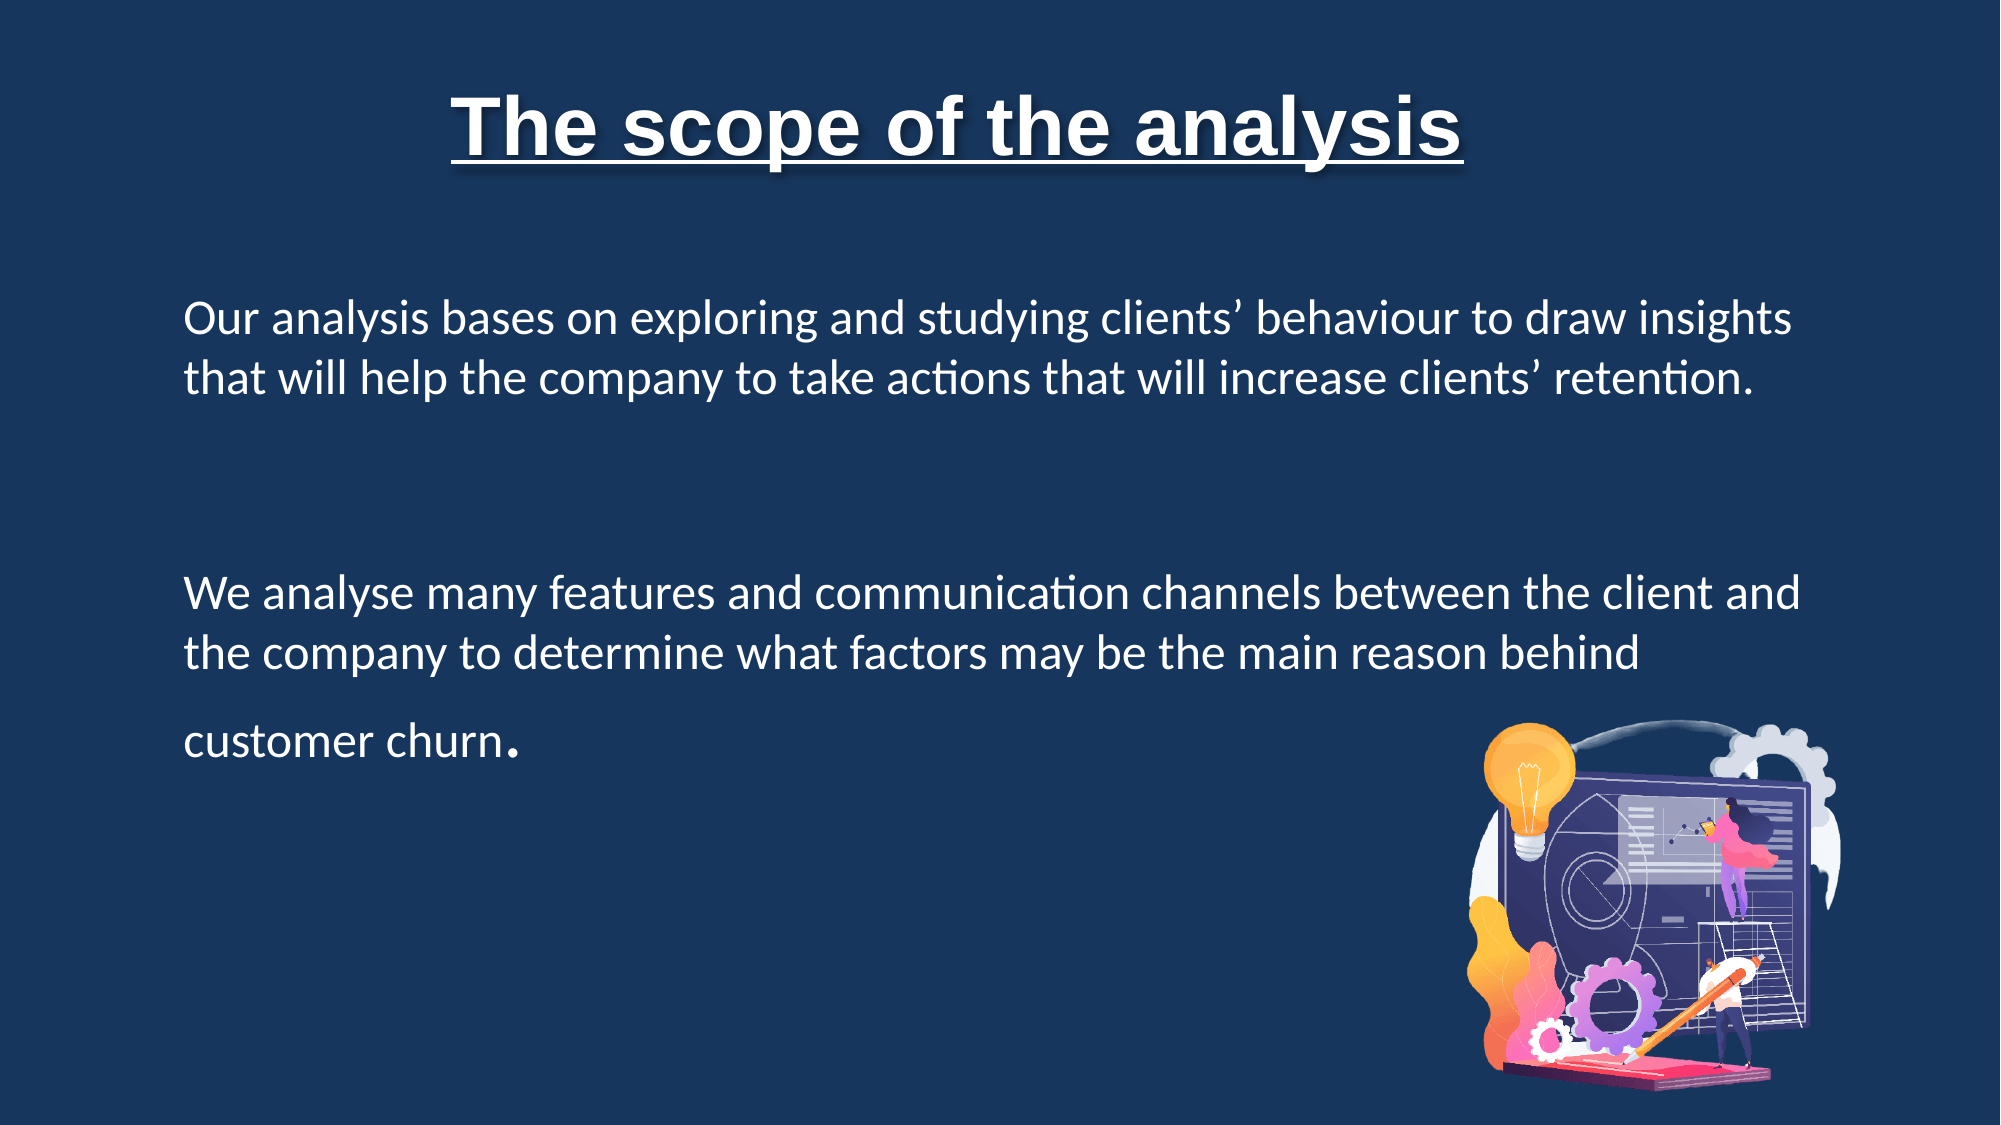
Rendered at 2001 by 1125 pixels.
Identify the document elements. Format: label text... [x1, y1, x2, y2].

title The scope of the analysis [435, 62, 1563, 182]
picture [1407, 658, 1901, 1125]
subtitle Our analysis bases on exploring and studying clients’ behaviour to draw insights that will help the company to take actions that will increase clients’ retention. We analyse many features and communication channels between the client and the company to determine what factors may be the main reason behind customer churn. [168, 277, 1833, 1063]
